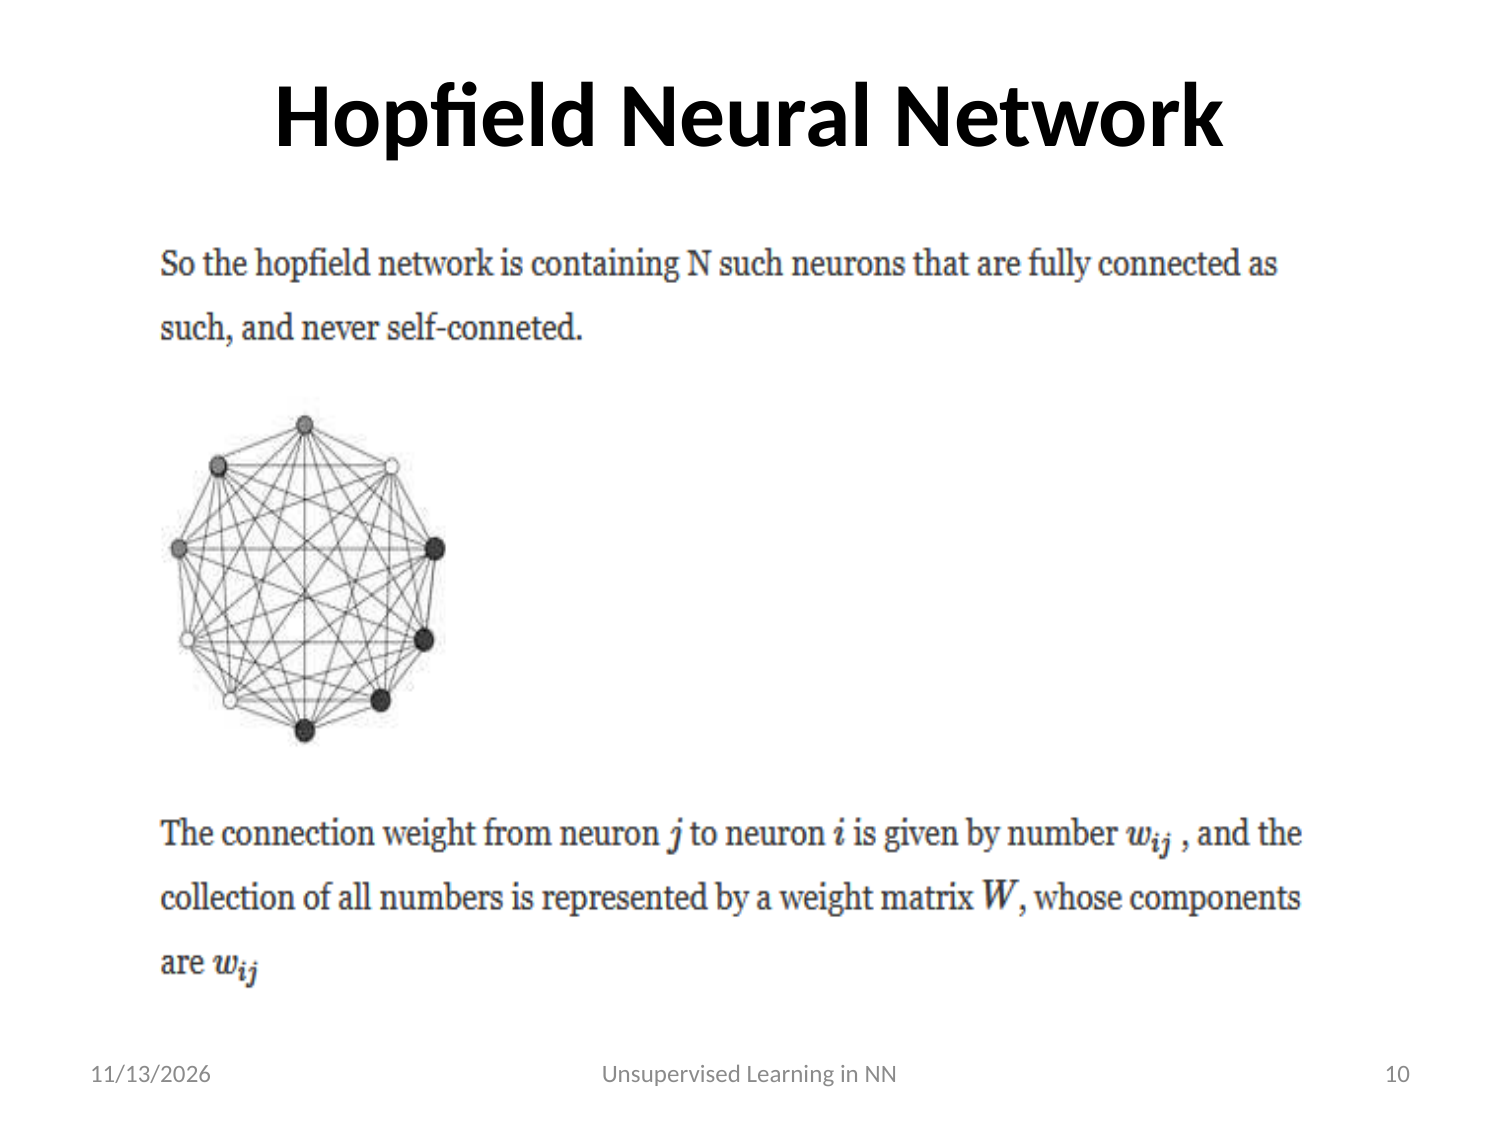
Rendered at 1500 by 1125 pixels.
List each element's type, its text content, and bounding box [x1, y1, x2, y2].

title Hopfield Neural Network [75, 45, 1425, 175]
slide_number 10 [1074, 1042, 1425, 1103]
picture [87, 237, 1376, 1026]
footer Unsupervised Learning in NN [512, 1042, 988, 1103]
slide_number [75, 1042, 425, 1103]
